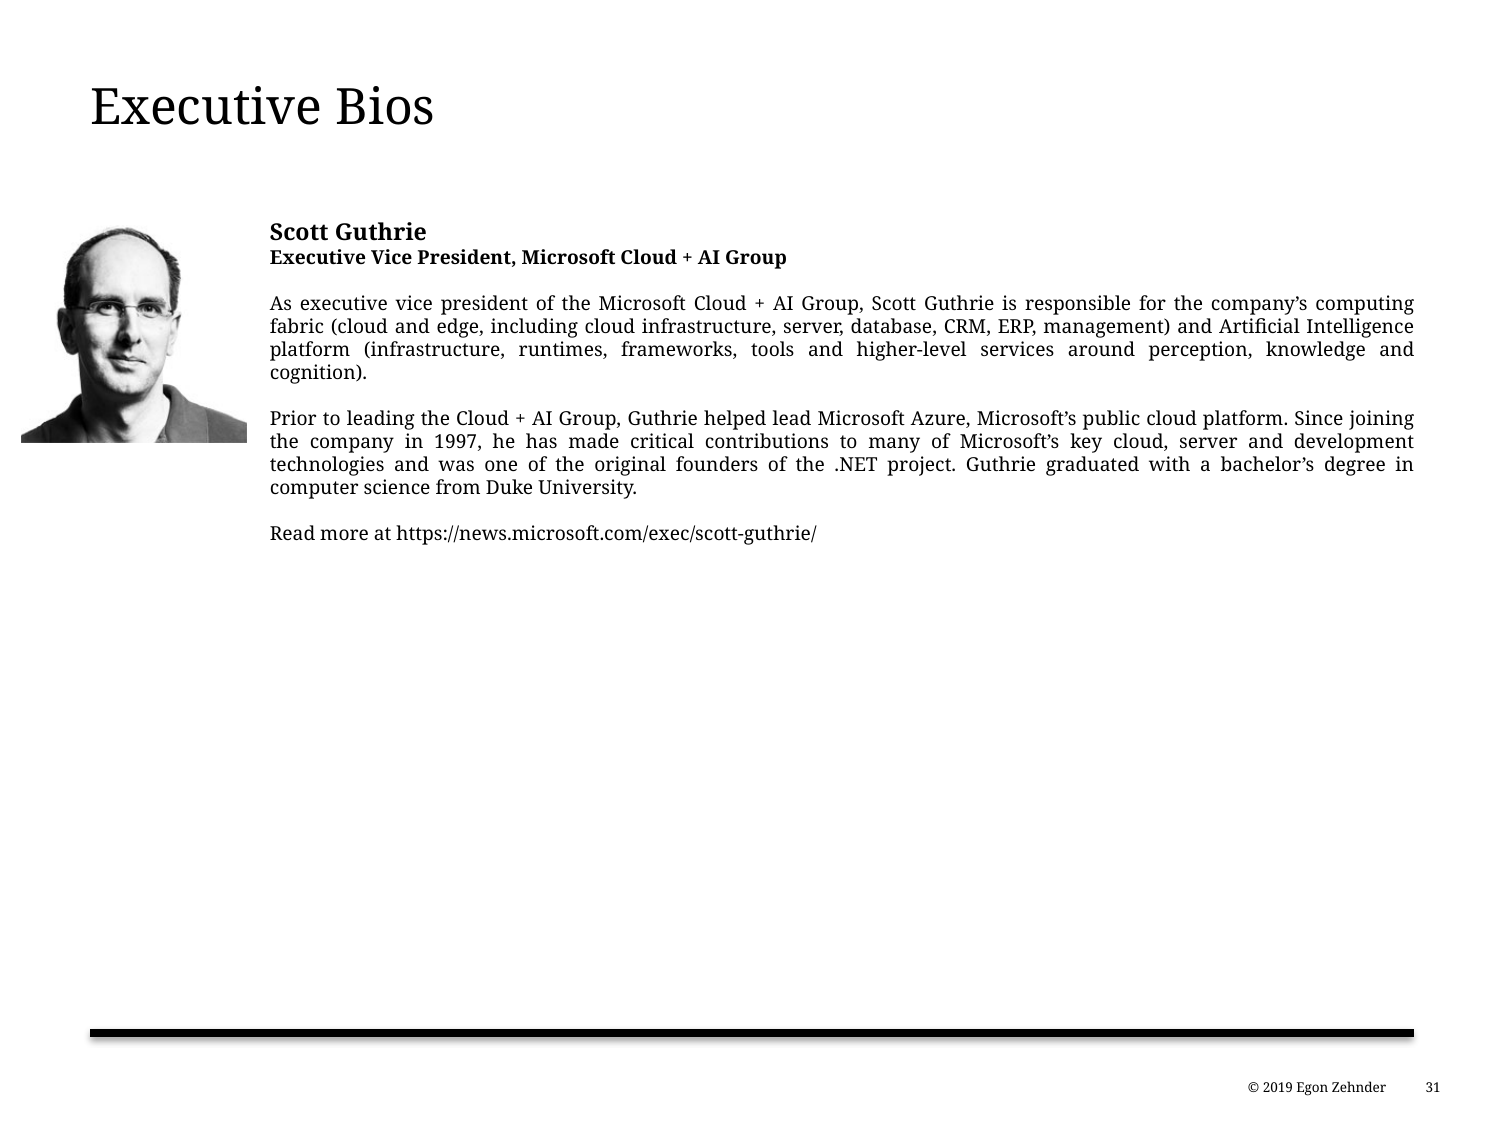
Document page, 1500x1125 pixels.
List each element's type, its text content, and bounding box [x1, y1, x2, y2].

picture [21, 217, 247, 443]
title Executive Bios [90, 74, 1414, 142]
text_box Scott Guthrie Executive Vice President, Microsoft Cloud + AI Group As executive vice president of the Microsoft Cloud + AI Group, Scott Guthrie is responsible for the company’s computing fabric (cloud and edge, including cloud infrastructure, server, database, CRM, ERP, management) and Artificial Intelligence platform (infrastructure, runtimes, frameworks, tools and higher-level services around perception, knowledge and cognition). Prior to leading the Cloud + AI Group, Guthrie helped lead Microsoft Azure, Microsoft’s public cloud platform. Since joining the company in 1997, he has made critical contributions to many of Microsoft’s key cloud, server and development technologies and was one of the original founders of the .NET project. Guthrie graduated with a bachelor’s degree in computer science from Duke University. Read more at https://news.microsoft.com/exec/scott-guthrie/ [269, 217, 1414, 545]
